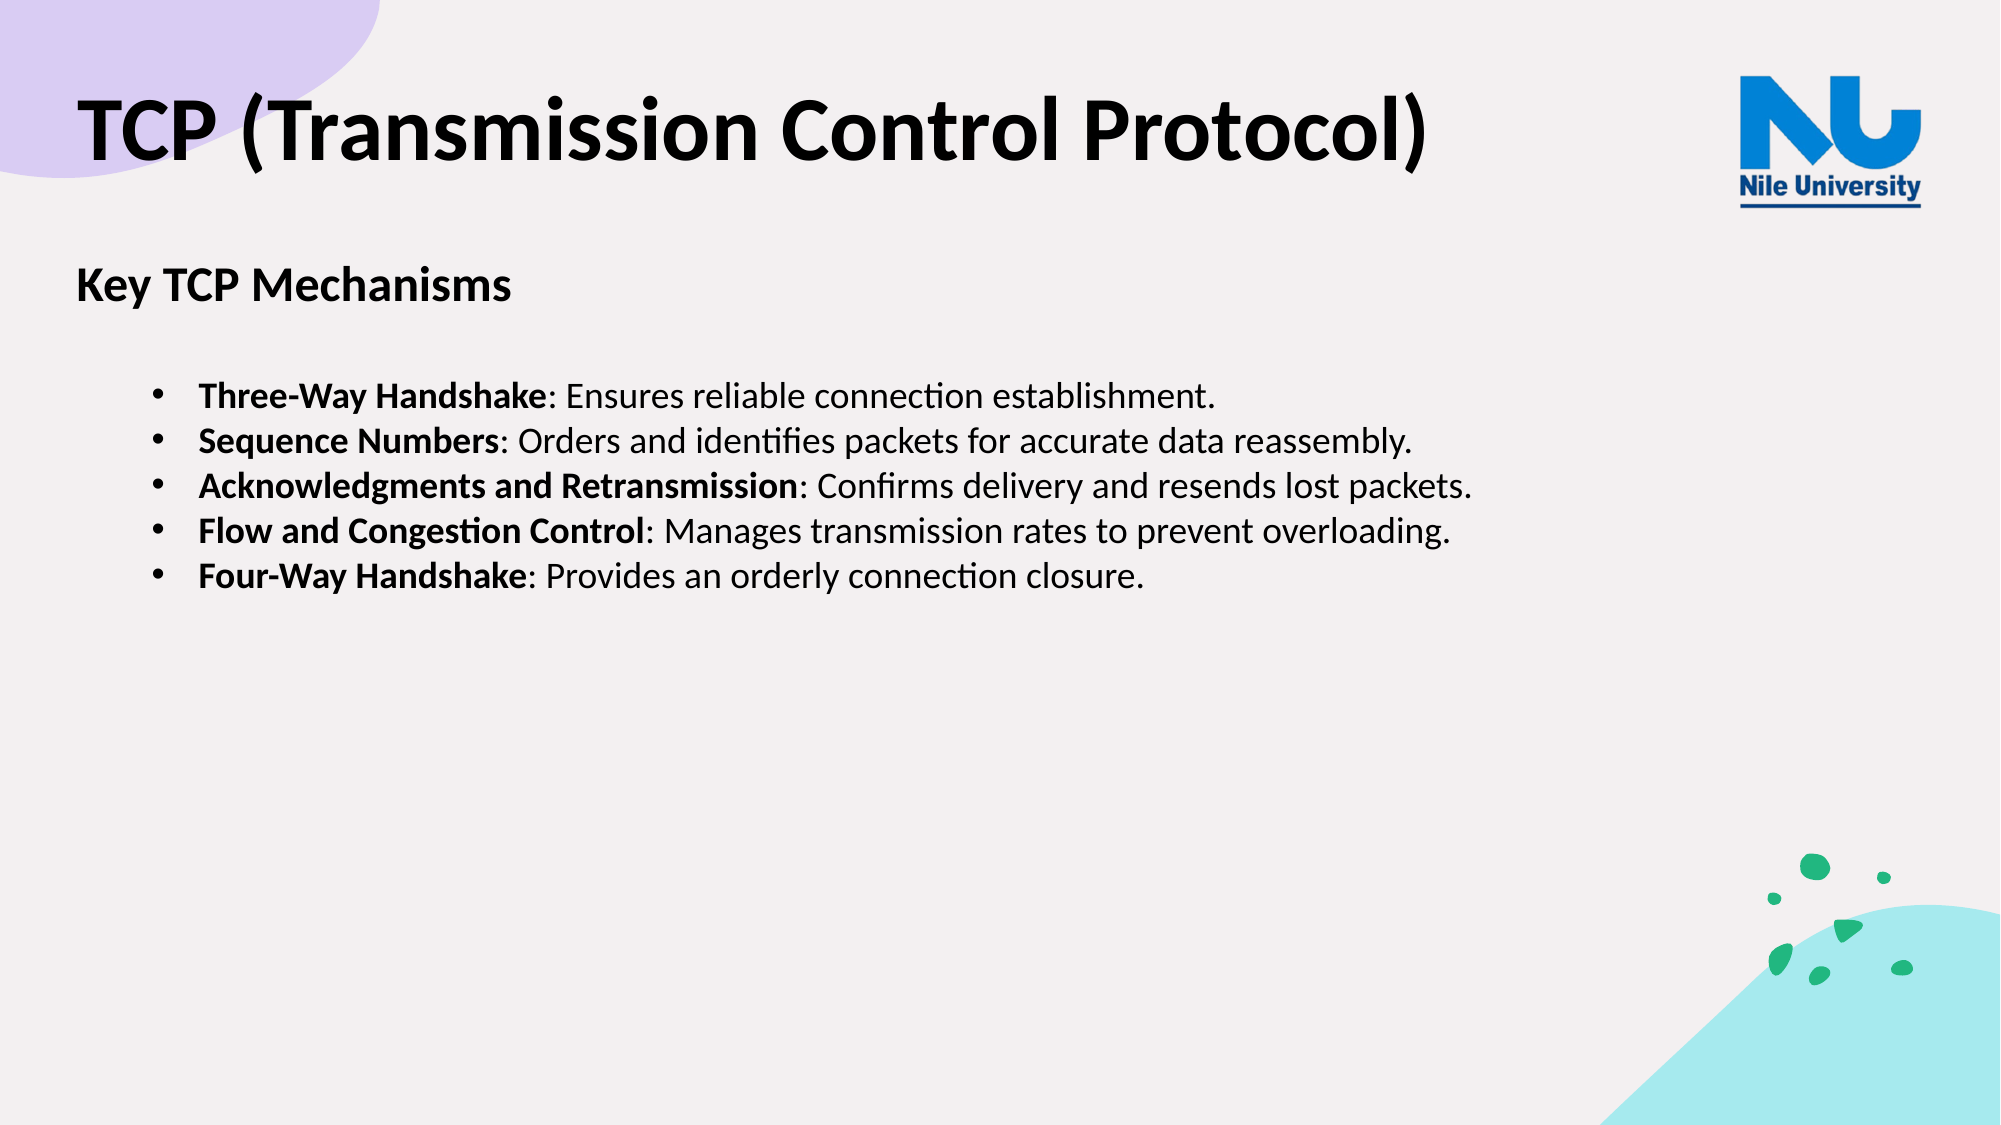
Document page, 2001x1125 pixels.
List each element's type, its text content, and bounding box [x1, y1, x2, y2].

text_box Key TCP Mechanisms Three-Way Handshake: Ensures reliable connection establishment. Sequence Numbers: Orders and identifies packets for accurate data reassembly. Acknowledgments and Retransmission: Confirms delivery and resends lost packets. Flow and Congestion Control: Manages transmission rates to prevent overloading. Four-Way Handshake: Provides an orderly connection closure. [61, 243, 1541, 664]
text_box TCP (Transmission Control Protocol) [62, 61, 1732, 187]
picture [1732, 55, 1928, 248]
